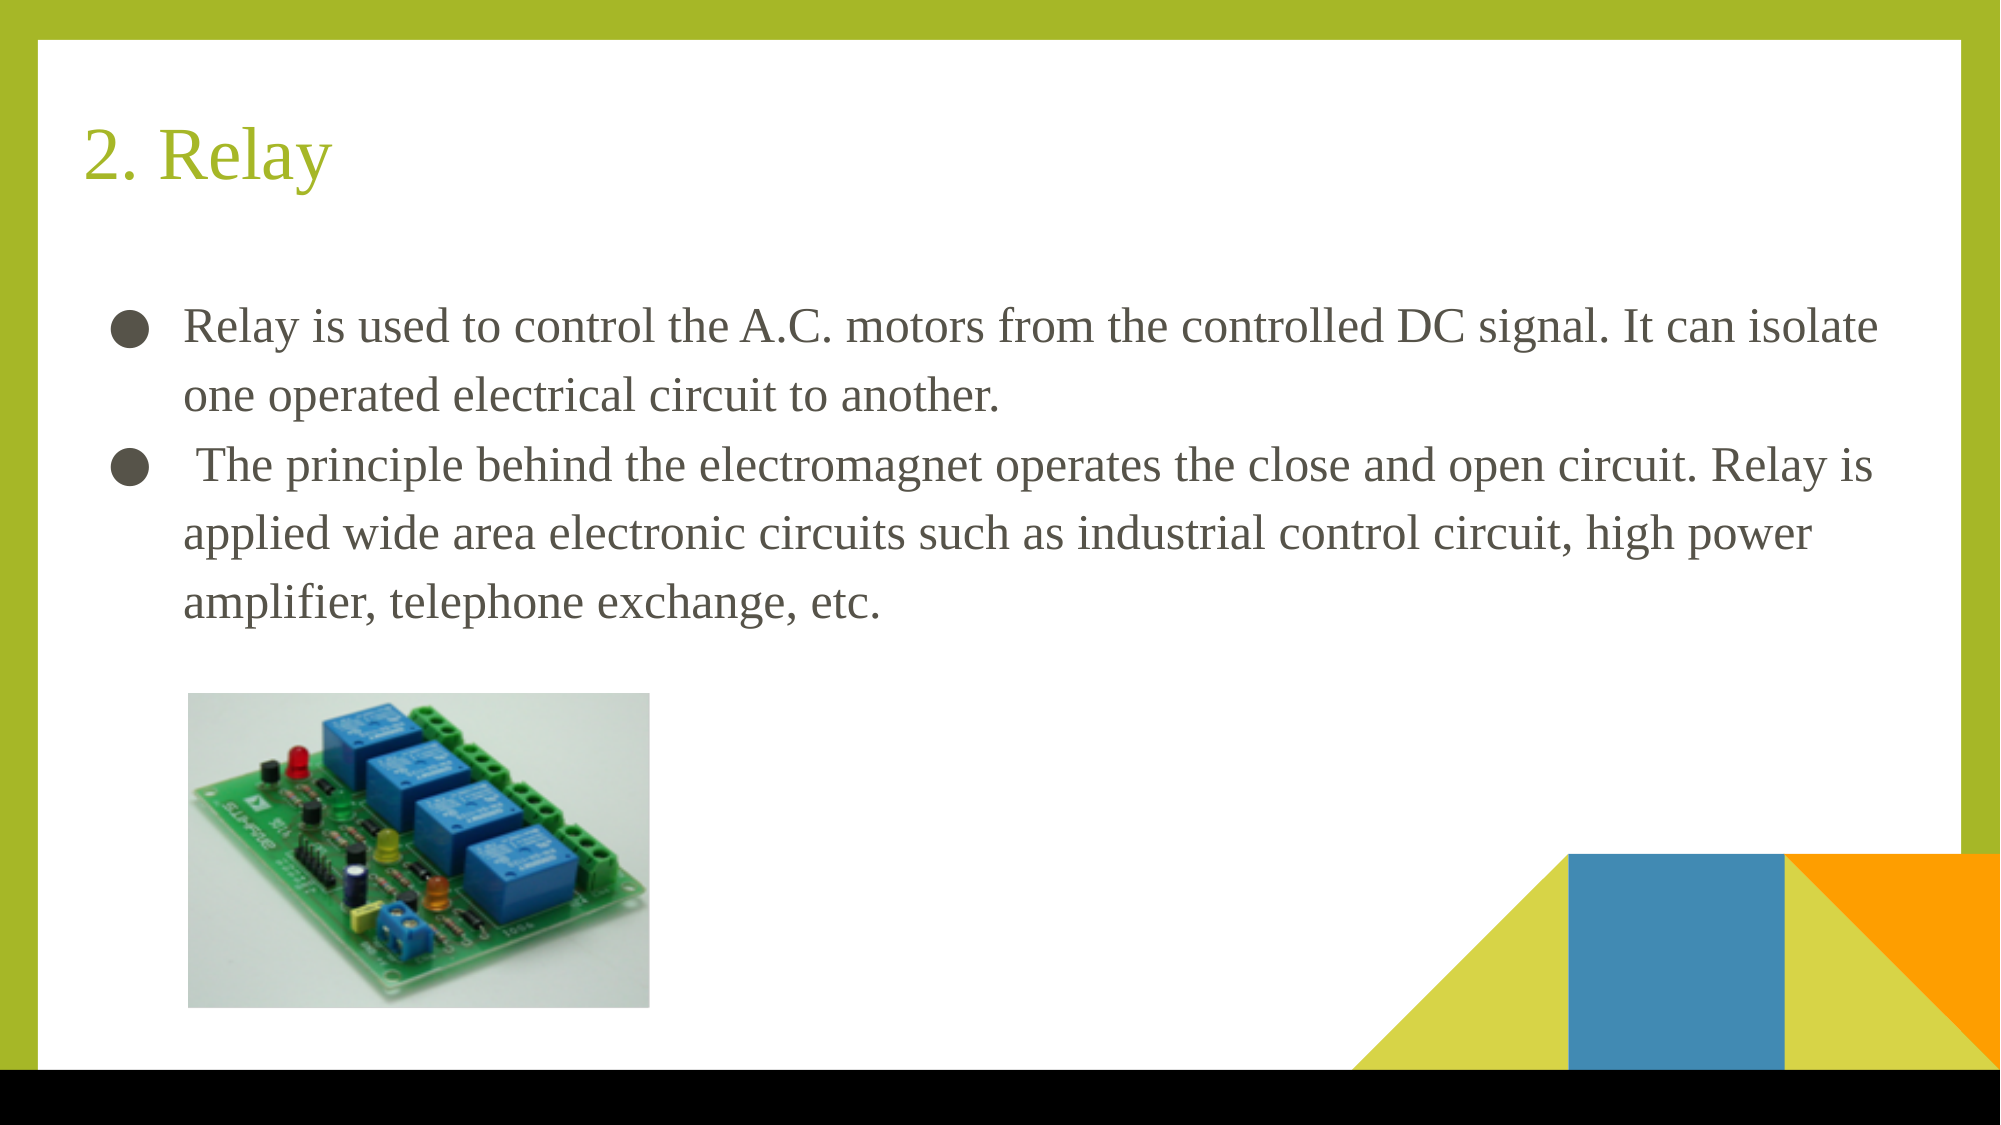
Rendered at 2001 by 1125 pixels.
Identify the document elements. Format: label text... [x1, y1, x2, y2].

list Relay is used to control the A.C. motors from the controlled DC signal. It can isolate one operated electrical circuit to another. The principle behind the electromagnet operates the close and open circuit. Relay is applied wide area electronic circuits such as industrial control circuit, high power amplifier, telephone exchange, etc. [68, 268, 1932, 1000]
title 2. Relay [68, 89, 1932, 223]
picture [187, 693, 652, 1010]
